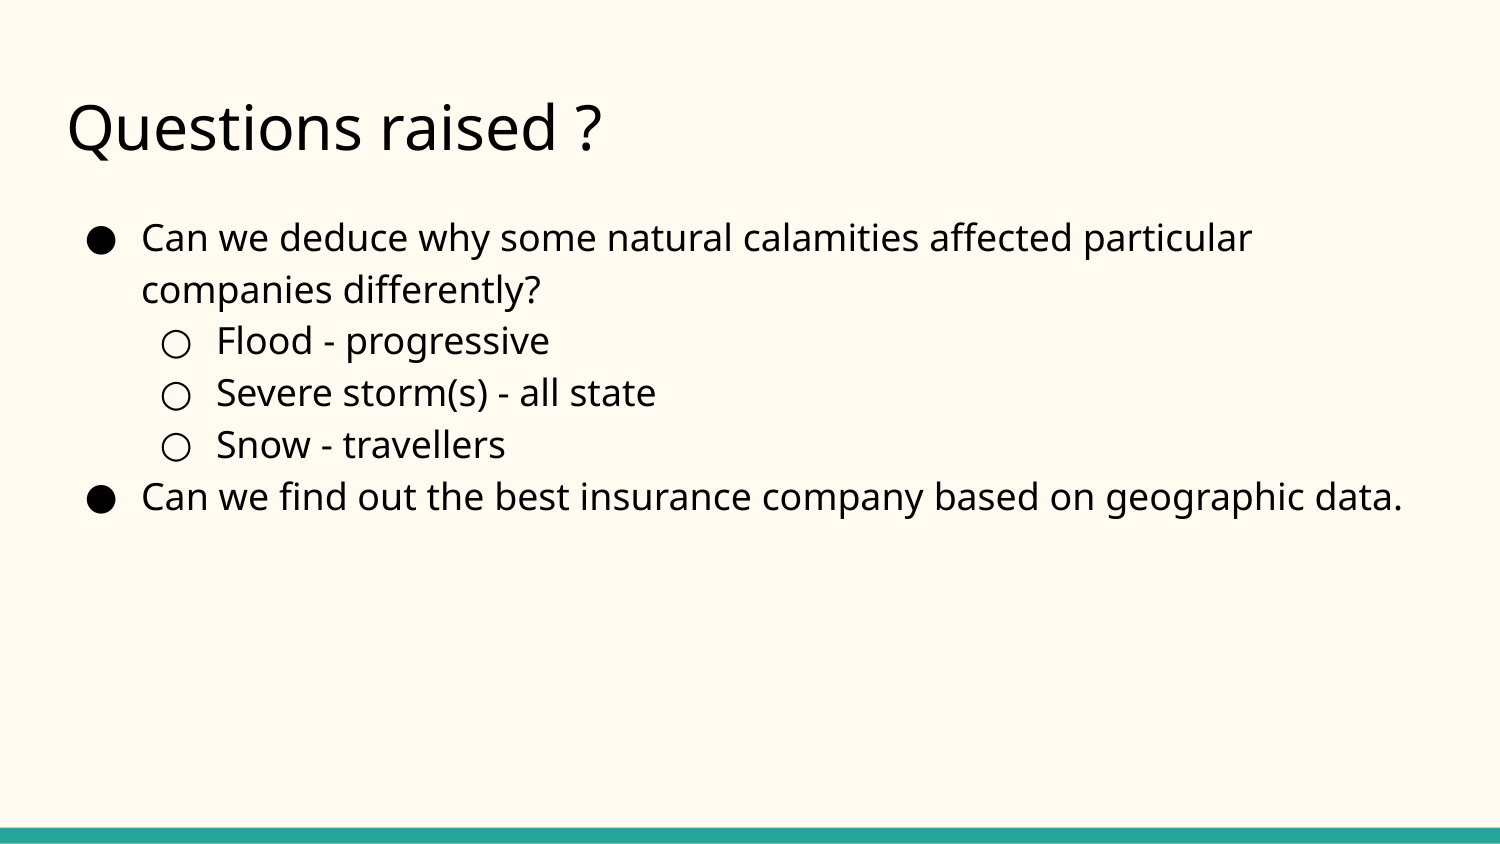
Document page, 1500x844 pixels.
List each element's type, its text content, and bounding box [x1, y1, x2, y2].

list Can we deduce why some natural calamities affected particular companies differently? Flood - progressive Severe storm(s) - all state Snow - travellers Can we find out the best insurance company based on geographic data. [51, 192, 1449, 750]
title Questions raised ? [51, 72, 1449, 174]
